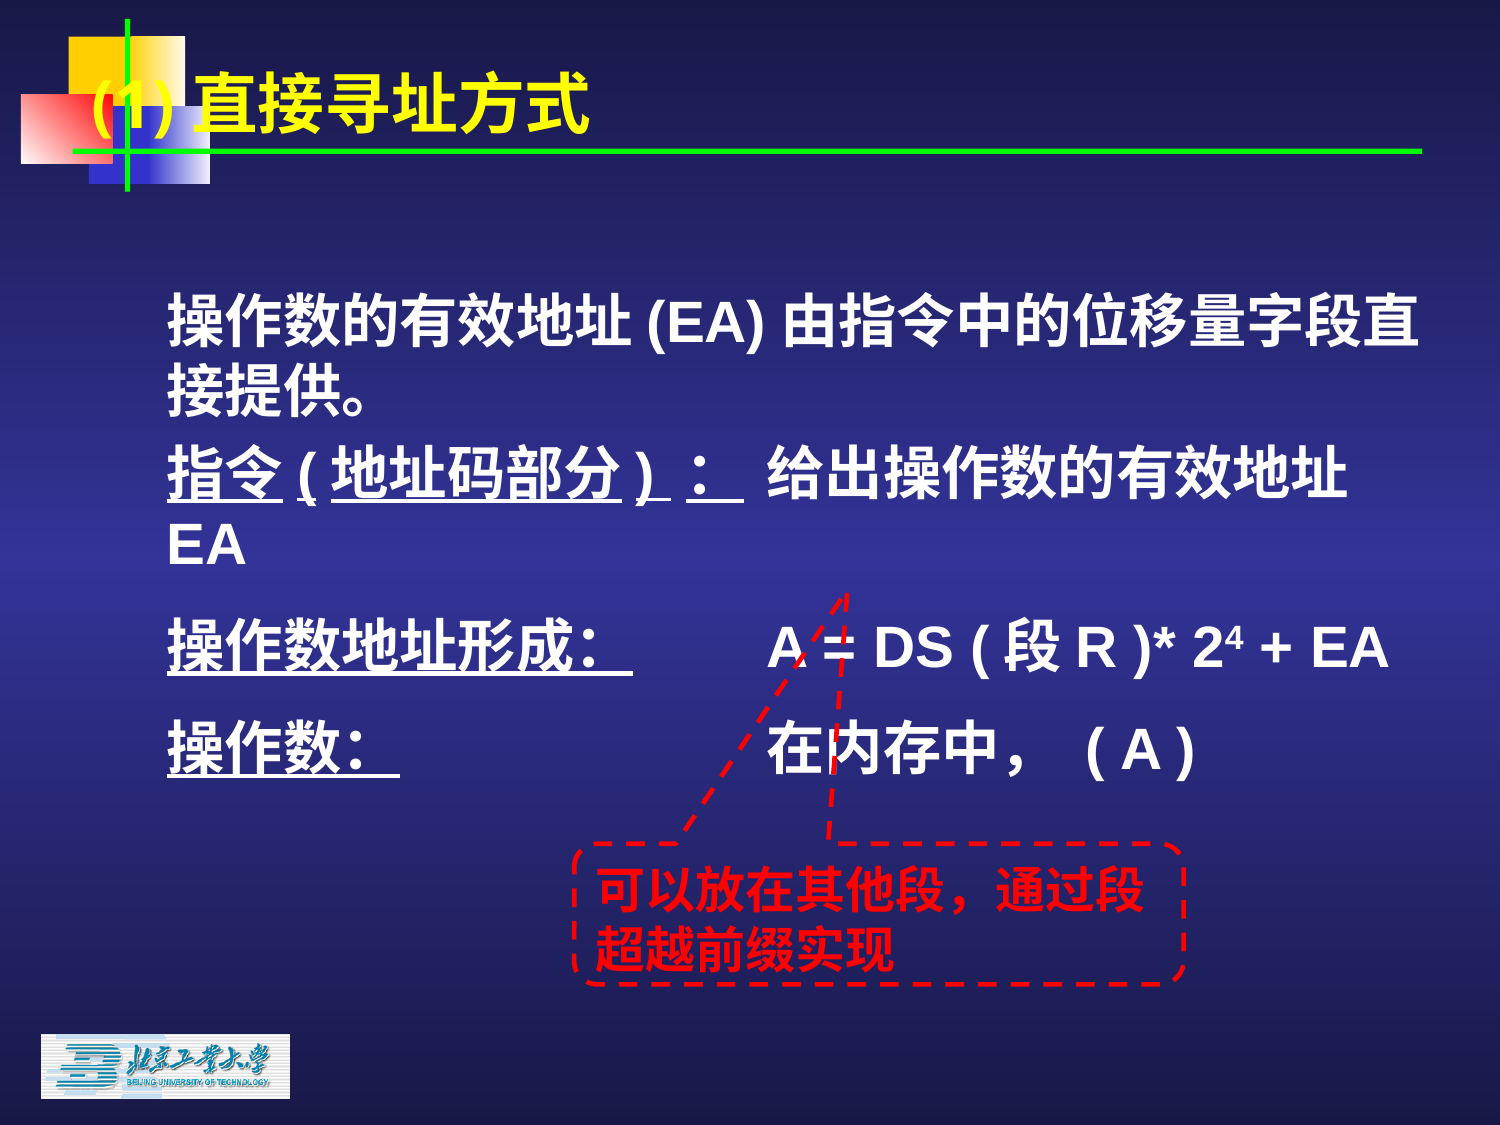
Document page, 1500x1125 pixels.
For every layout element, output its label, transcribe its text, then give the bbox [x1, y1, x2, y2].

text_box (1)直接寻址方式 操作数的有效地址(EA)由指令中的位移量字段直接提供。 指令(地址码部分) ： 给出操作数的有效地址EA 操作数地址形成： A = DS (段R )* 24 + EA 操作数： 在内存中， ( A ) [76, 54, 1452, 789]
picture [41, 1034, 290, 1099]
text_box 可以放在其他段，通过段超越前缀实现 [574, 589, 1184, 985]
